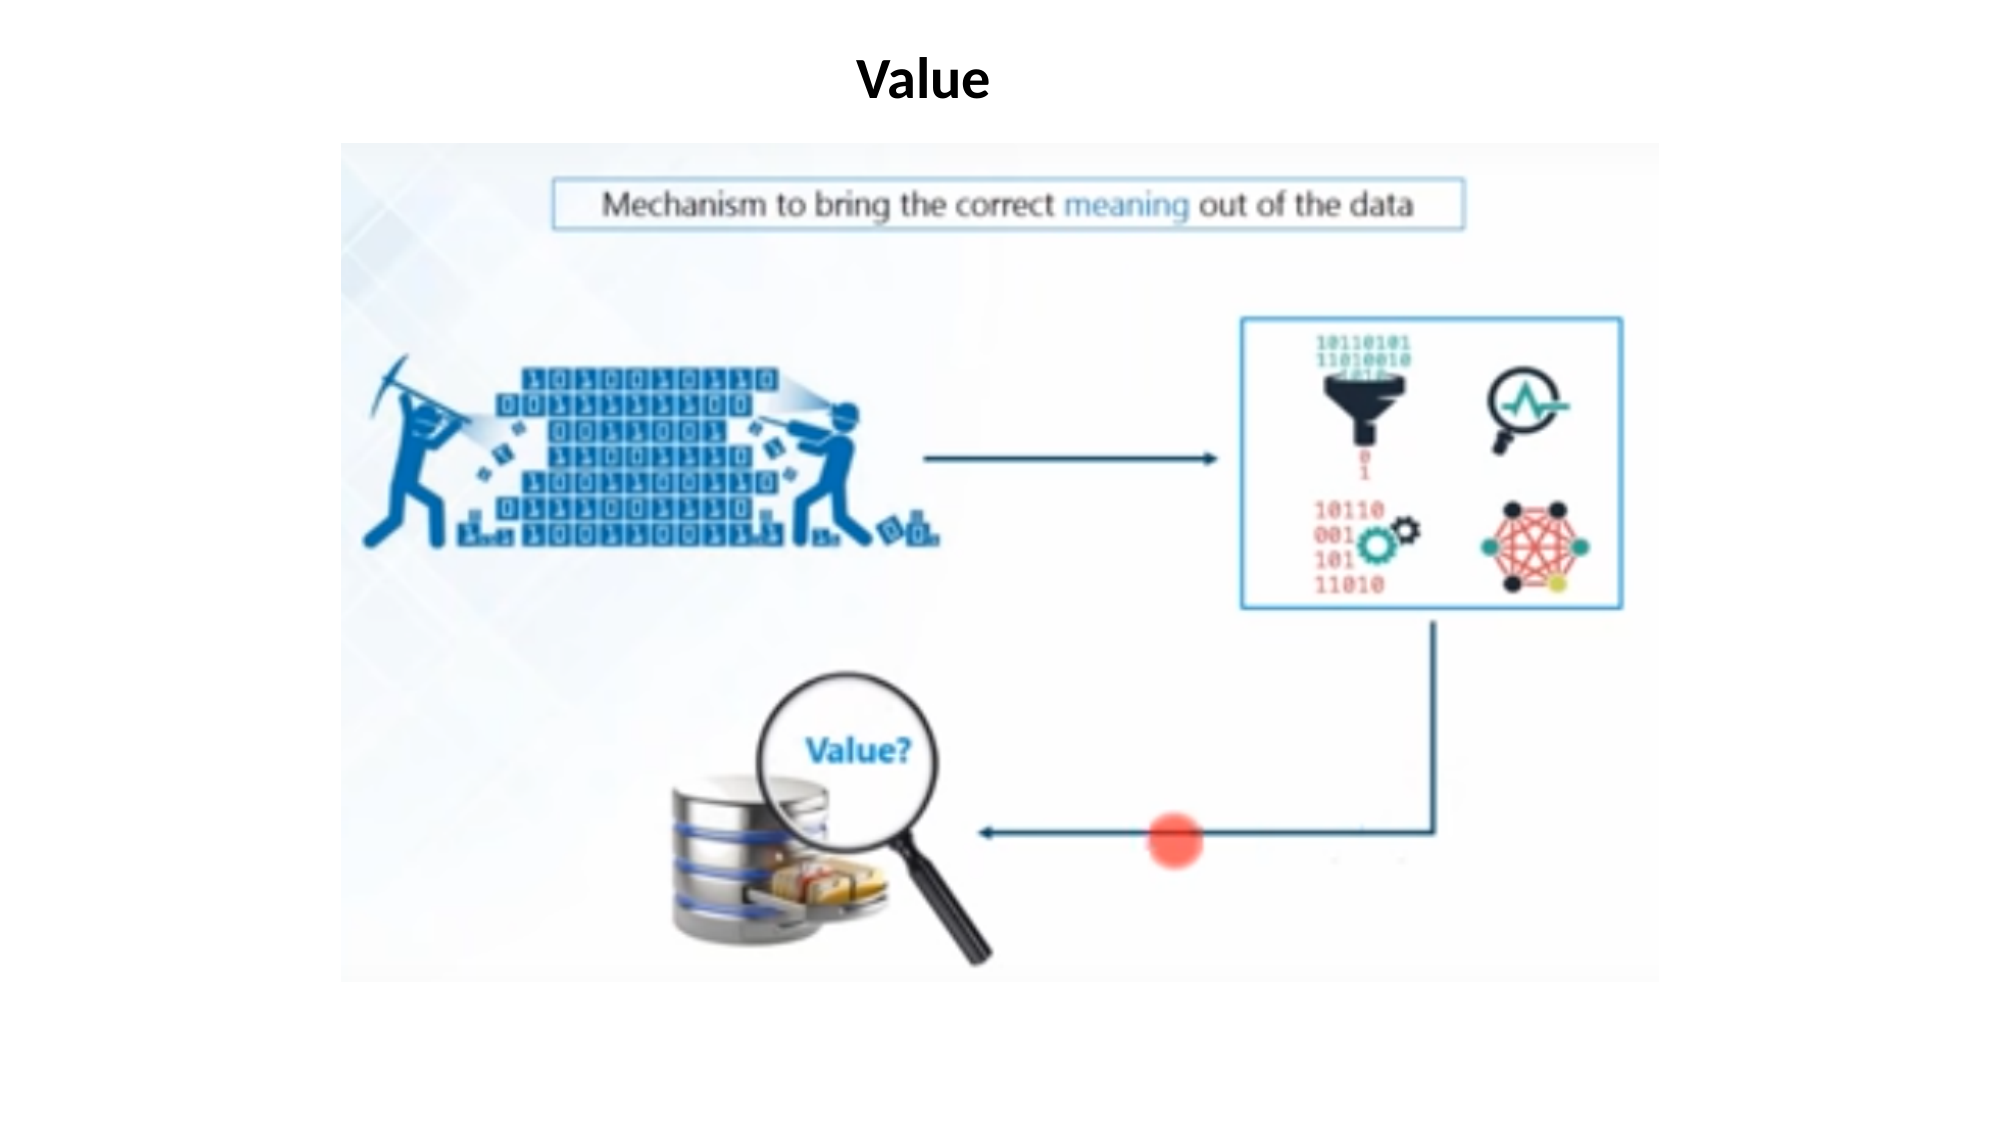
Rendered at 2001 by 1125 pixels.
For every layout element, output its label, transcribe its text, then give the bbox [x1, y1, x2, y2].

text_box Value [474, 32, 1373, 117]
picture [341, 143, 1659, 982]
